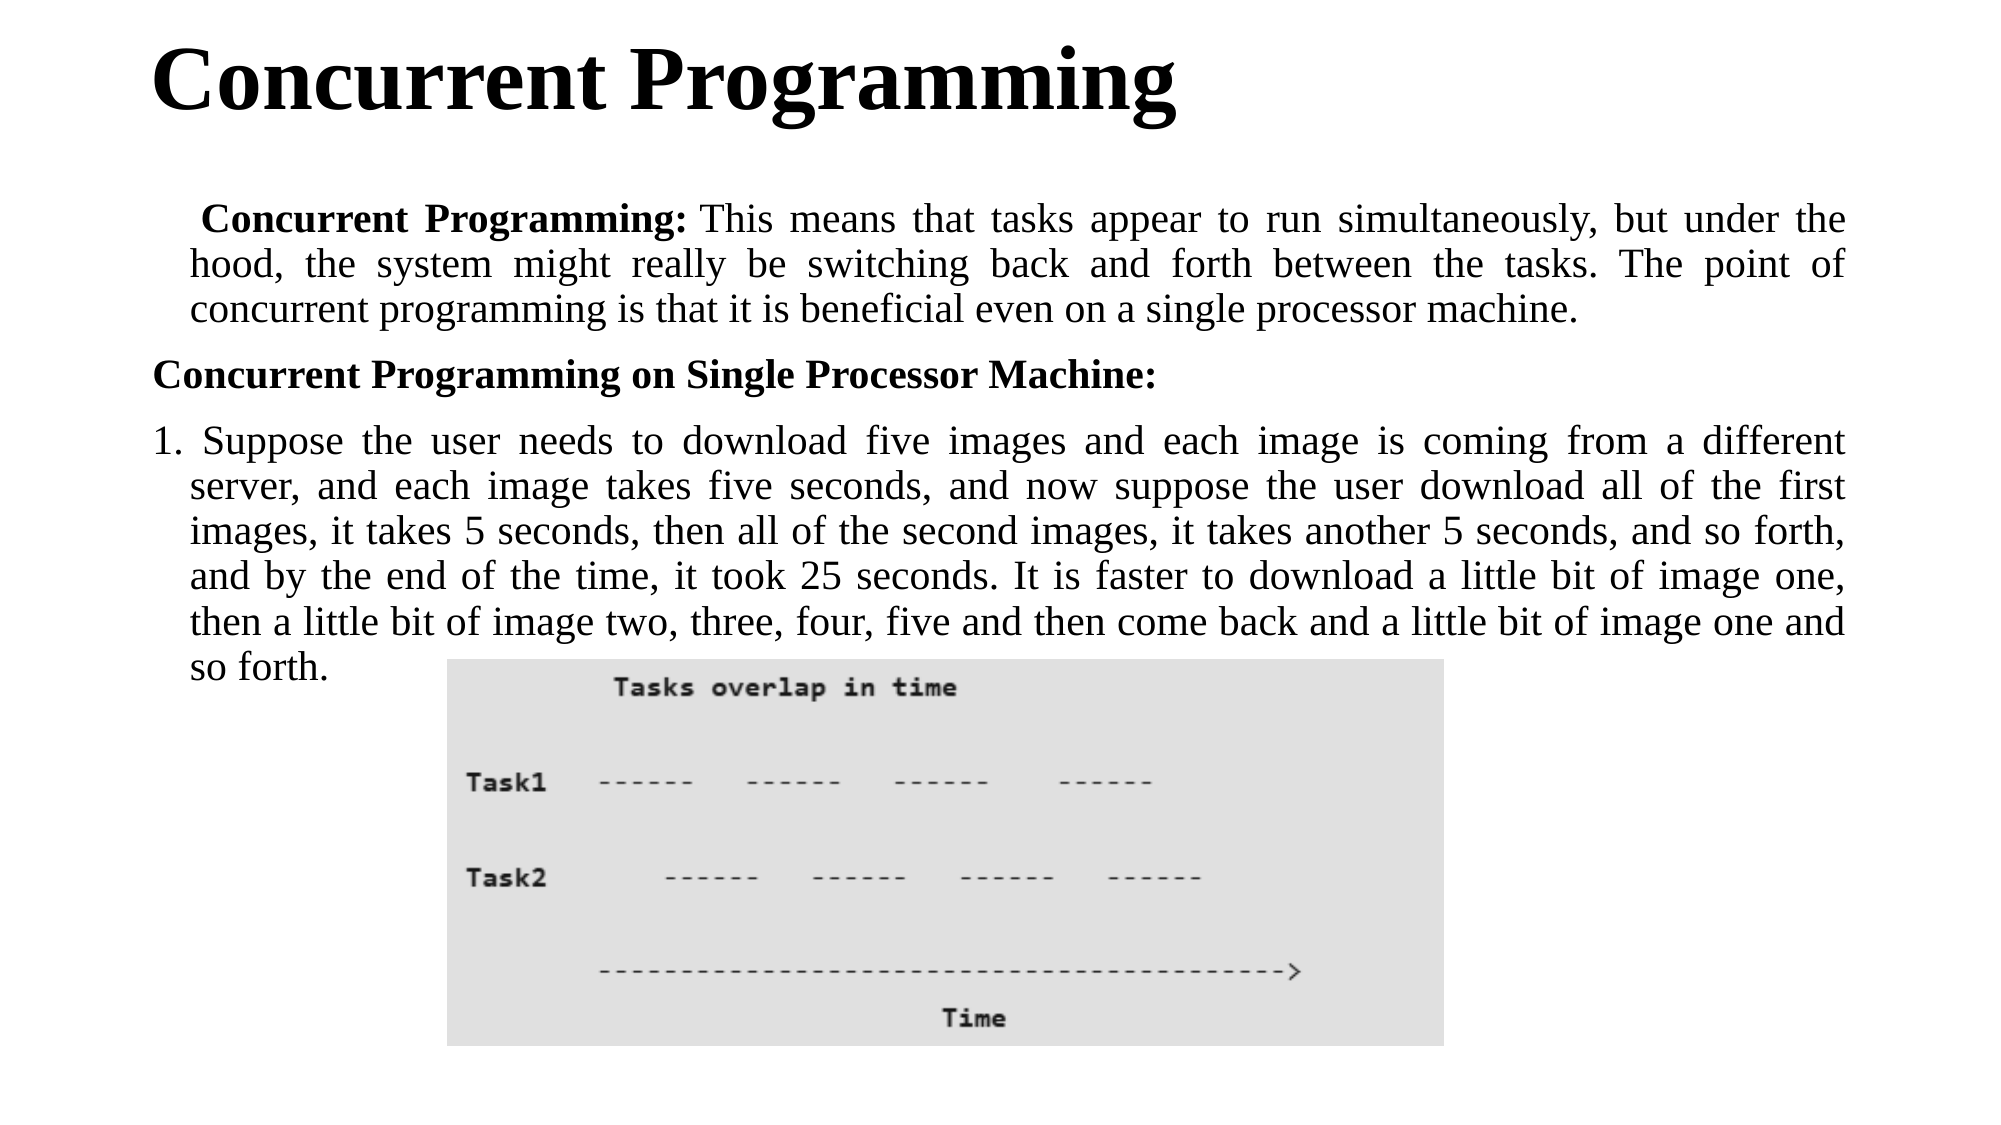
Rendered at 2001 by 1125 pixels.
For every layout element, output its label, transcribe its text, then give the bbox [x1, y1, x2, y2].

picture [447, 659, 1444, 1046]
title Concurrent Programming [135, 0, 1861, 160]
list Concurrent Programming: This means that tasks appear to run simultaneously, but under the hood, the system might really be switching back and forth between the tasks. The point of concurrent programming is that it is beneficial even on a single processor machine. Concurrent Programming on Single Processor Machine: 1. Suppose the user needs to download five images and each image is coming from a different server, and each image takes five seconds, and now suppose the user download all of the first images, it takes 5 seconds, then all of the second images, it takes another 5 seconds, and so forth, and by the end of the time, it took 25 seconds. It is faster to download a little bit of image one, then a little bit of image two, three, four, five and then come back and a little bit of image one and so forth. [137, 189, 1863, 1014]
